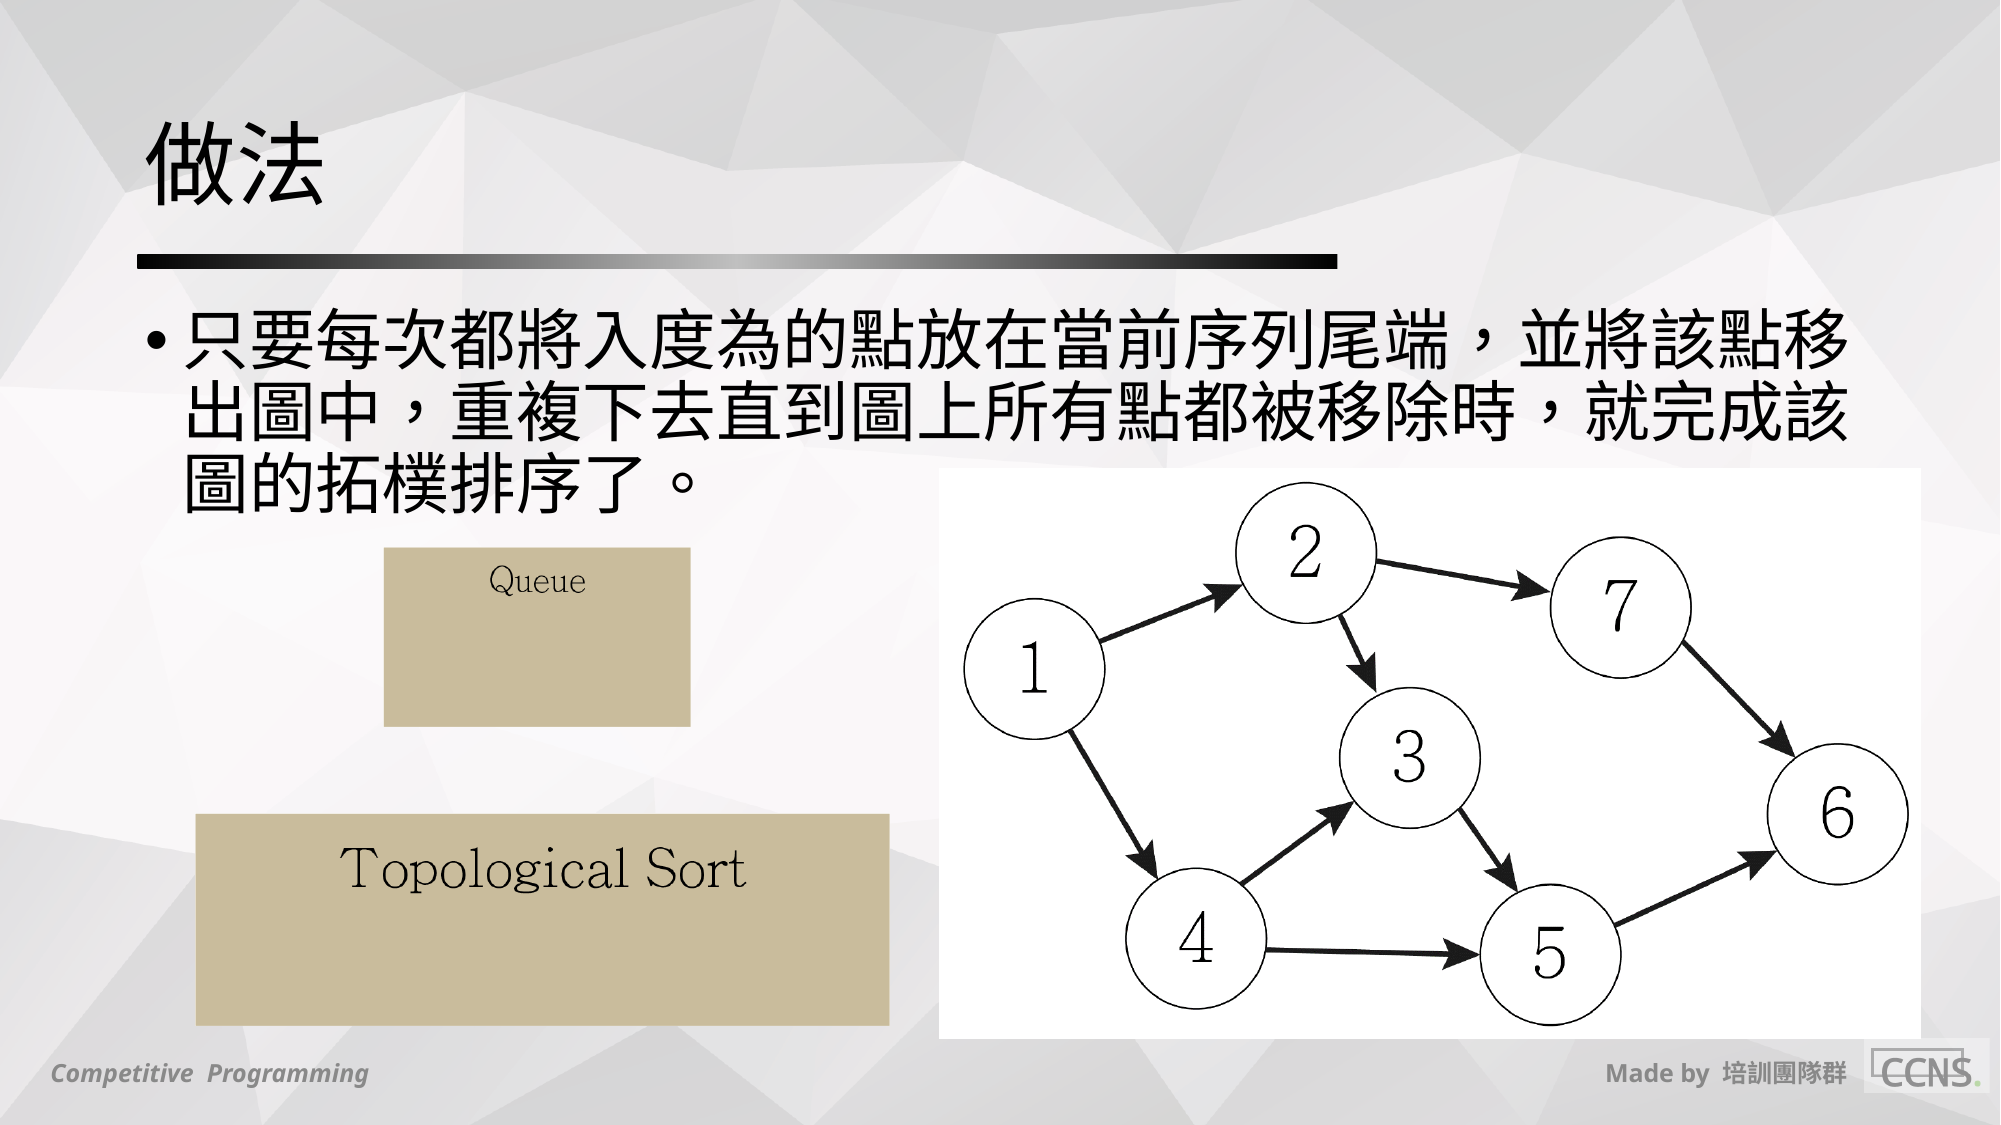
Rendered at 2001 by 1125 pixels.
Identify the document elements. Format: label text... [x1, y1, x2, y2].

title 做法 [136, 59, 1863, 278]
picture [0, 0, 2000, 1125]
